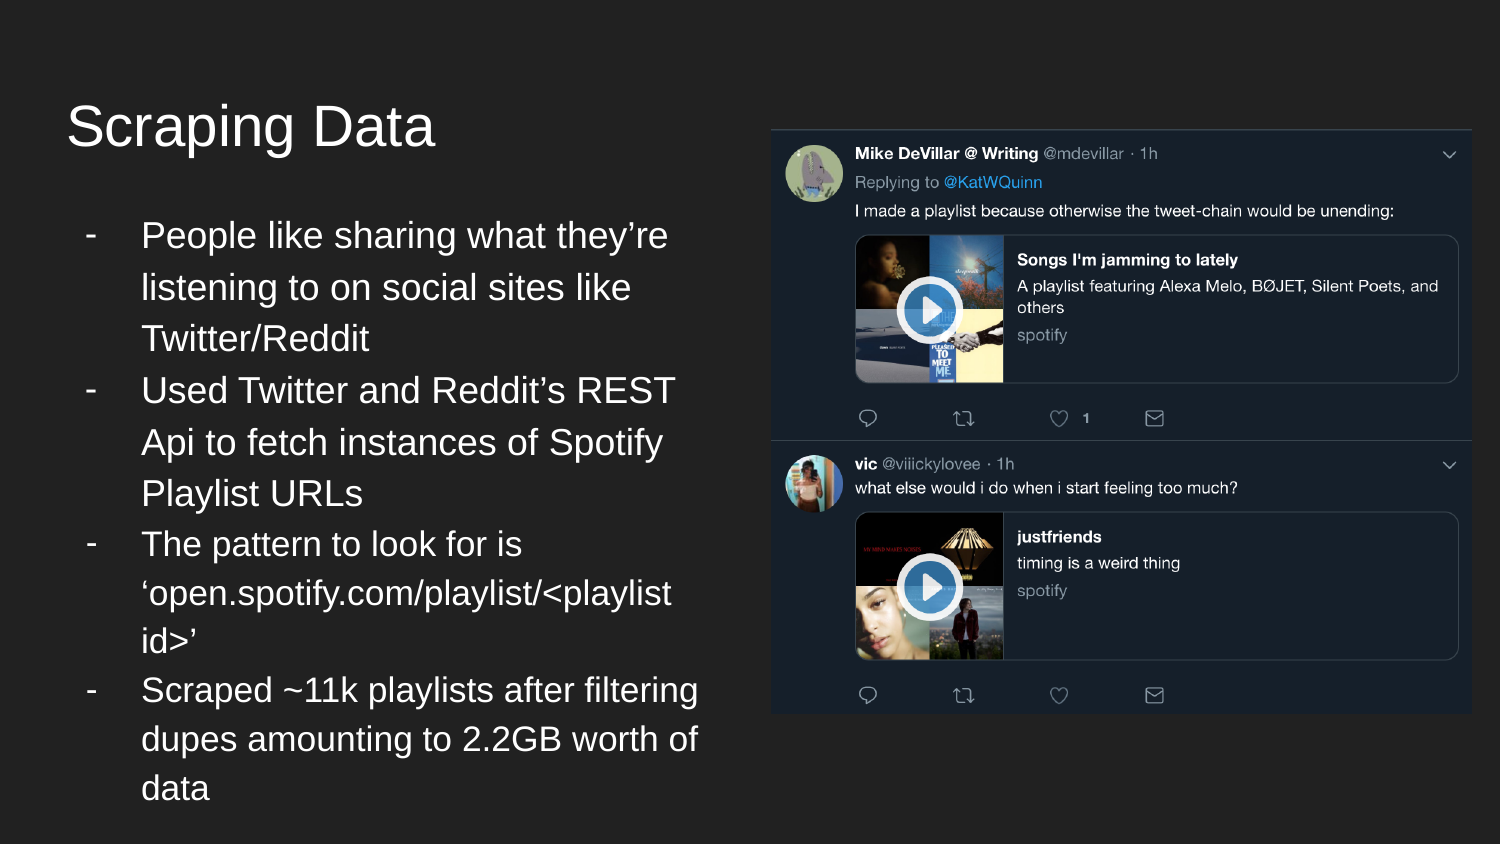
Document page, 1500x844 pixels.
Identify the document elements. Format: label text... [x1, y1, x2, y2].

title Scraping Data [51, 72, 1449, 167]
picture [771, 129, 1472, 715]
list People like sharing what they’re listening to on social sites like Twitter/Reddit Used Twitter and Reddit’s REST Api to fetch instances of Spotify Playlist URLs The pattern to look for is ‘open.spotify.com/playlist/<playlist id>’ Scraped ~11k playlists after filtering dupes amounting to 2.2GB worth of data [51, 189, 750, 750]
